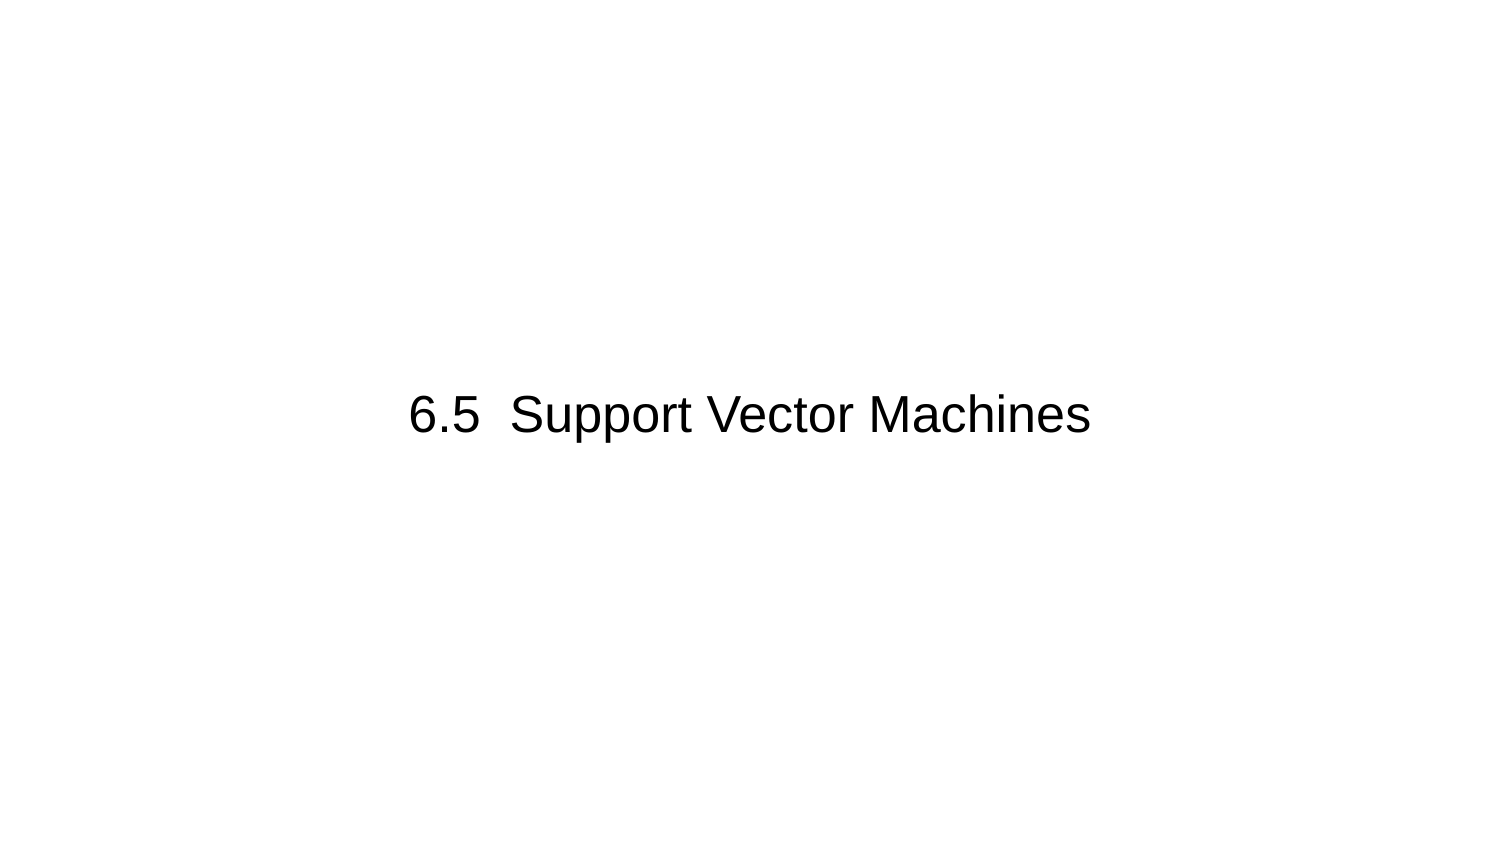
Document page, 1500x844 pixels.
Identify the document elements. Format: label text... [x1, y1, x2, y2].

title 6.5 Support Vector Machines [51, 122, 1449, 459]
